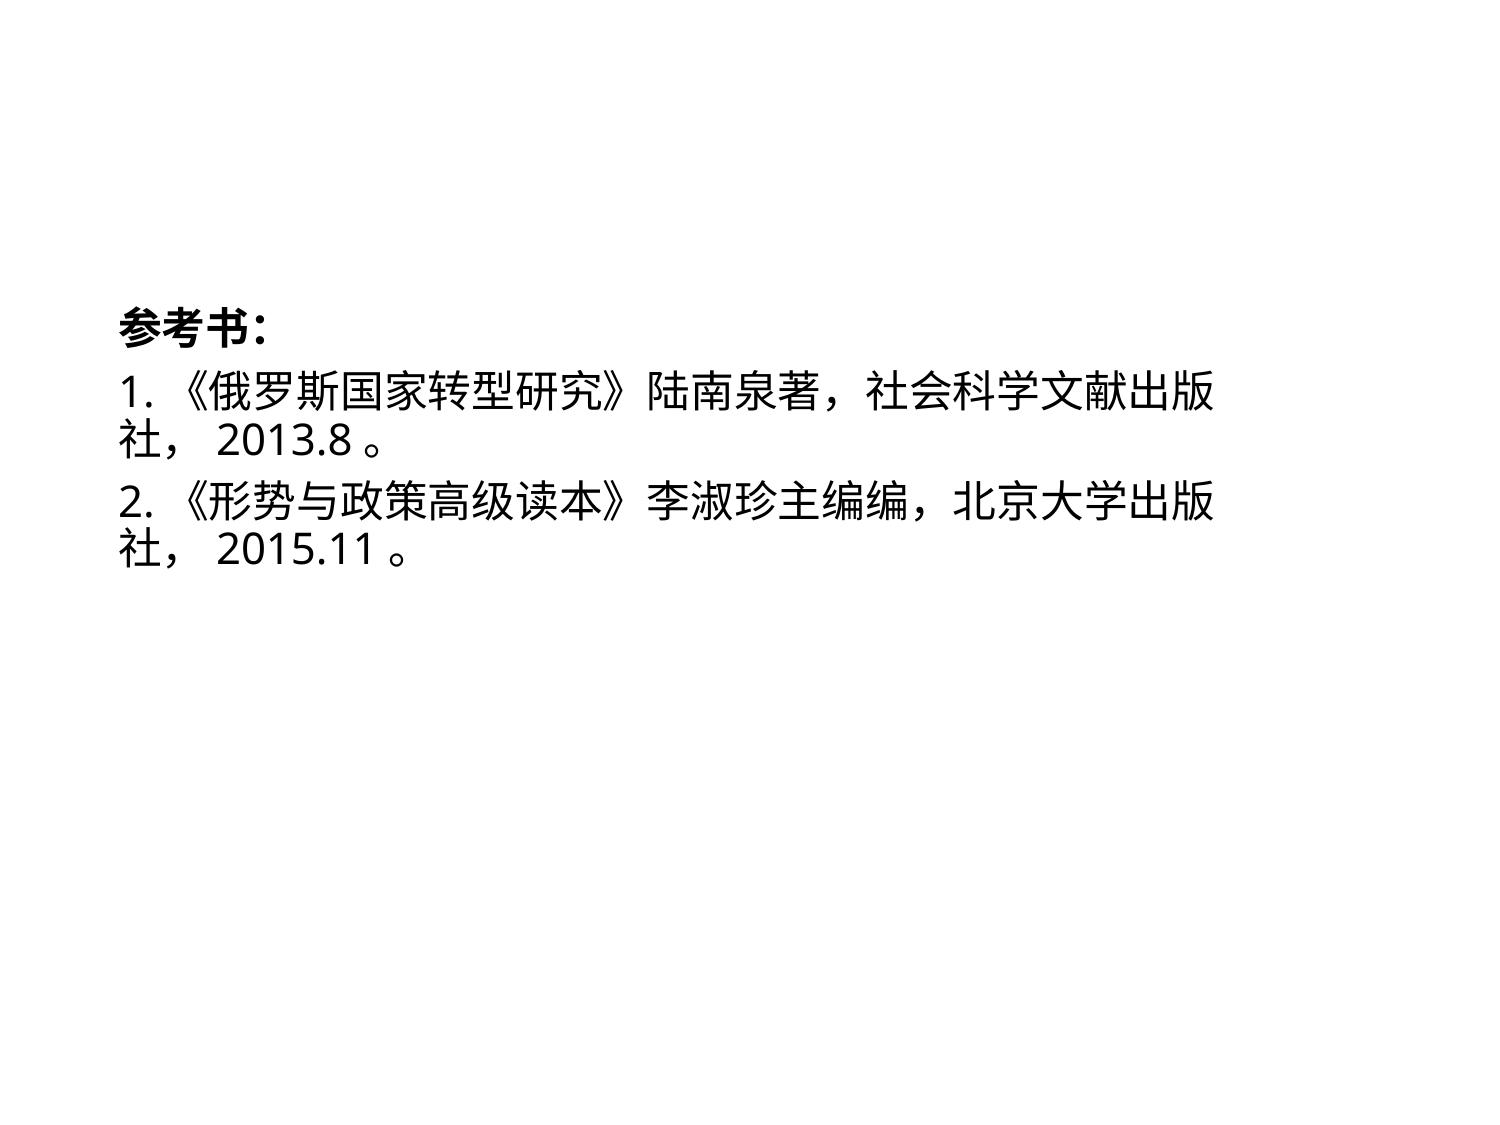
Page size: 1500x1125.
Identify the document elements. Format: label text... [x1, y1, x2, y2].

list 参考书： 1.《俄罗斯国家转型研究》陆南泉著，社会科学文献出版社，2013.8。 2.《形势与政策高级读本》李淑珍主编编，北京大学出版社，2015.11。 [103, 299, 1397, 1014]
